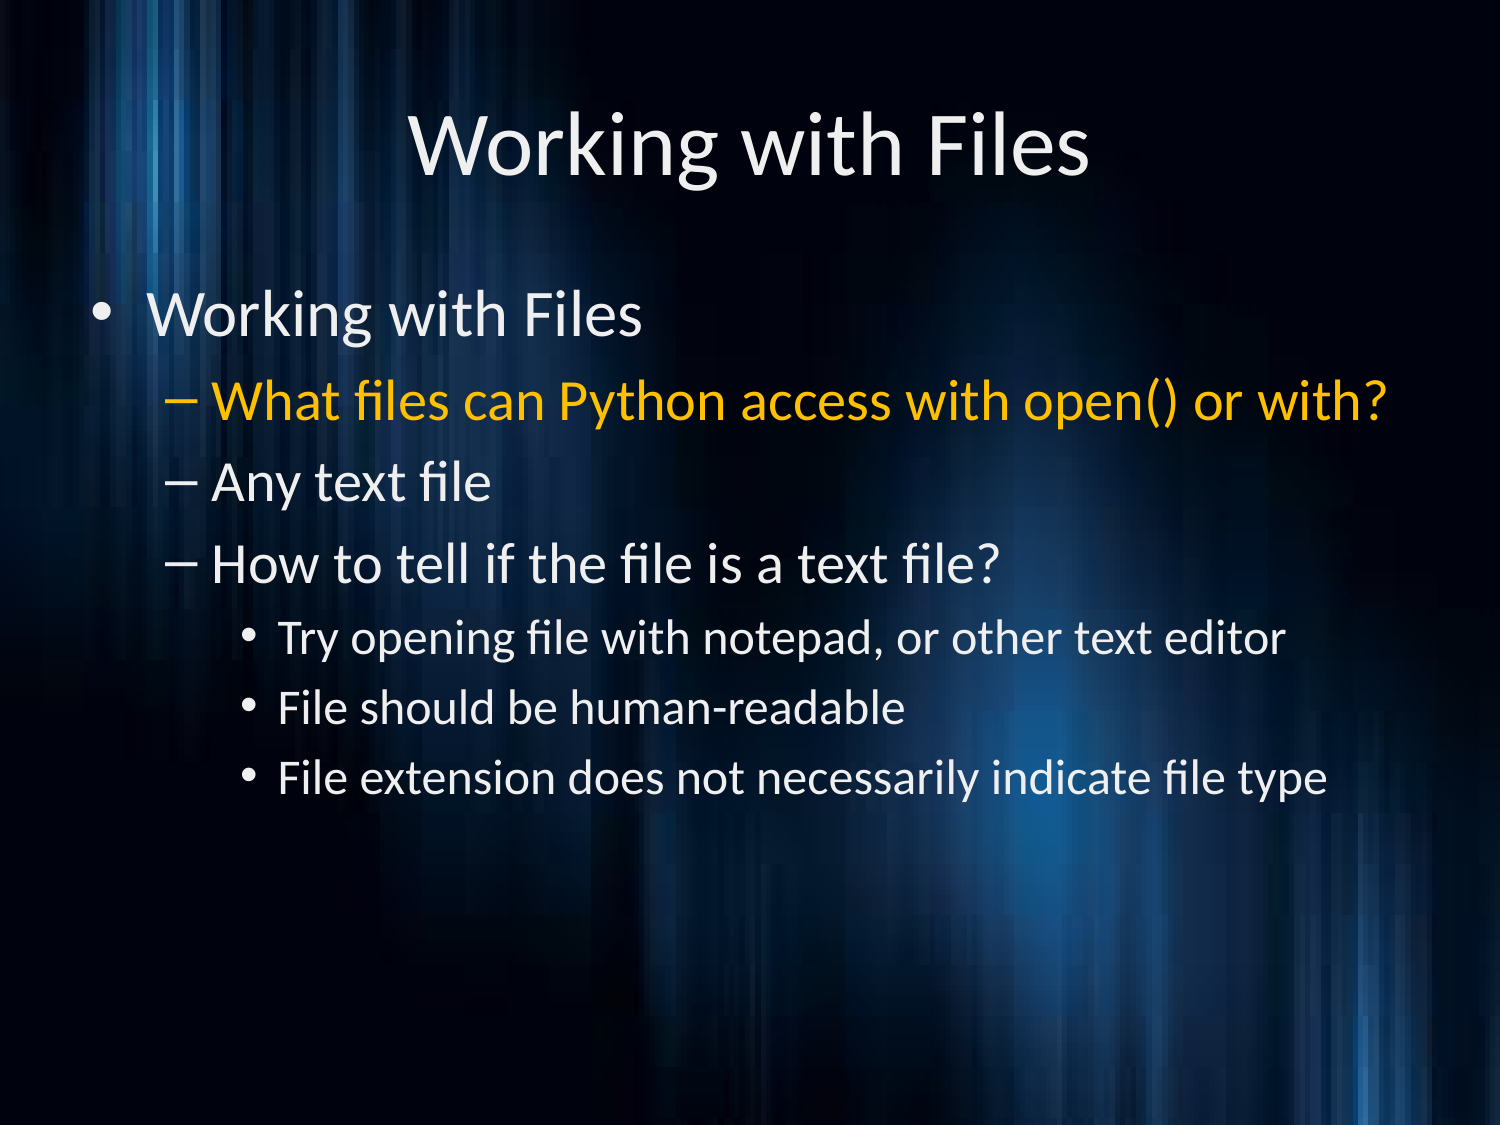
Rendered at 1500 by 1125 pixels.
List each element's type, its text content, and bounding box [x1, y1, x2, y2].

picture [0, 0, 1500, 1125]
list Working with Files What files can Python access with open() or with? Any text file How to tell if the file is a text file? Try opening file with notepad, or other text editor File should be human-readable File extension does not necessarily indicate file type [75, 262, 1425, 1005]
title Working with Files [75, 45, 1425, 233]
